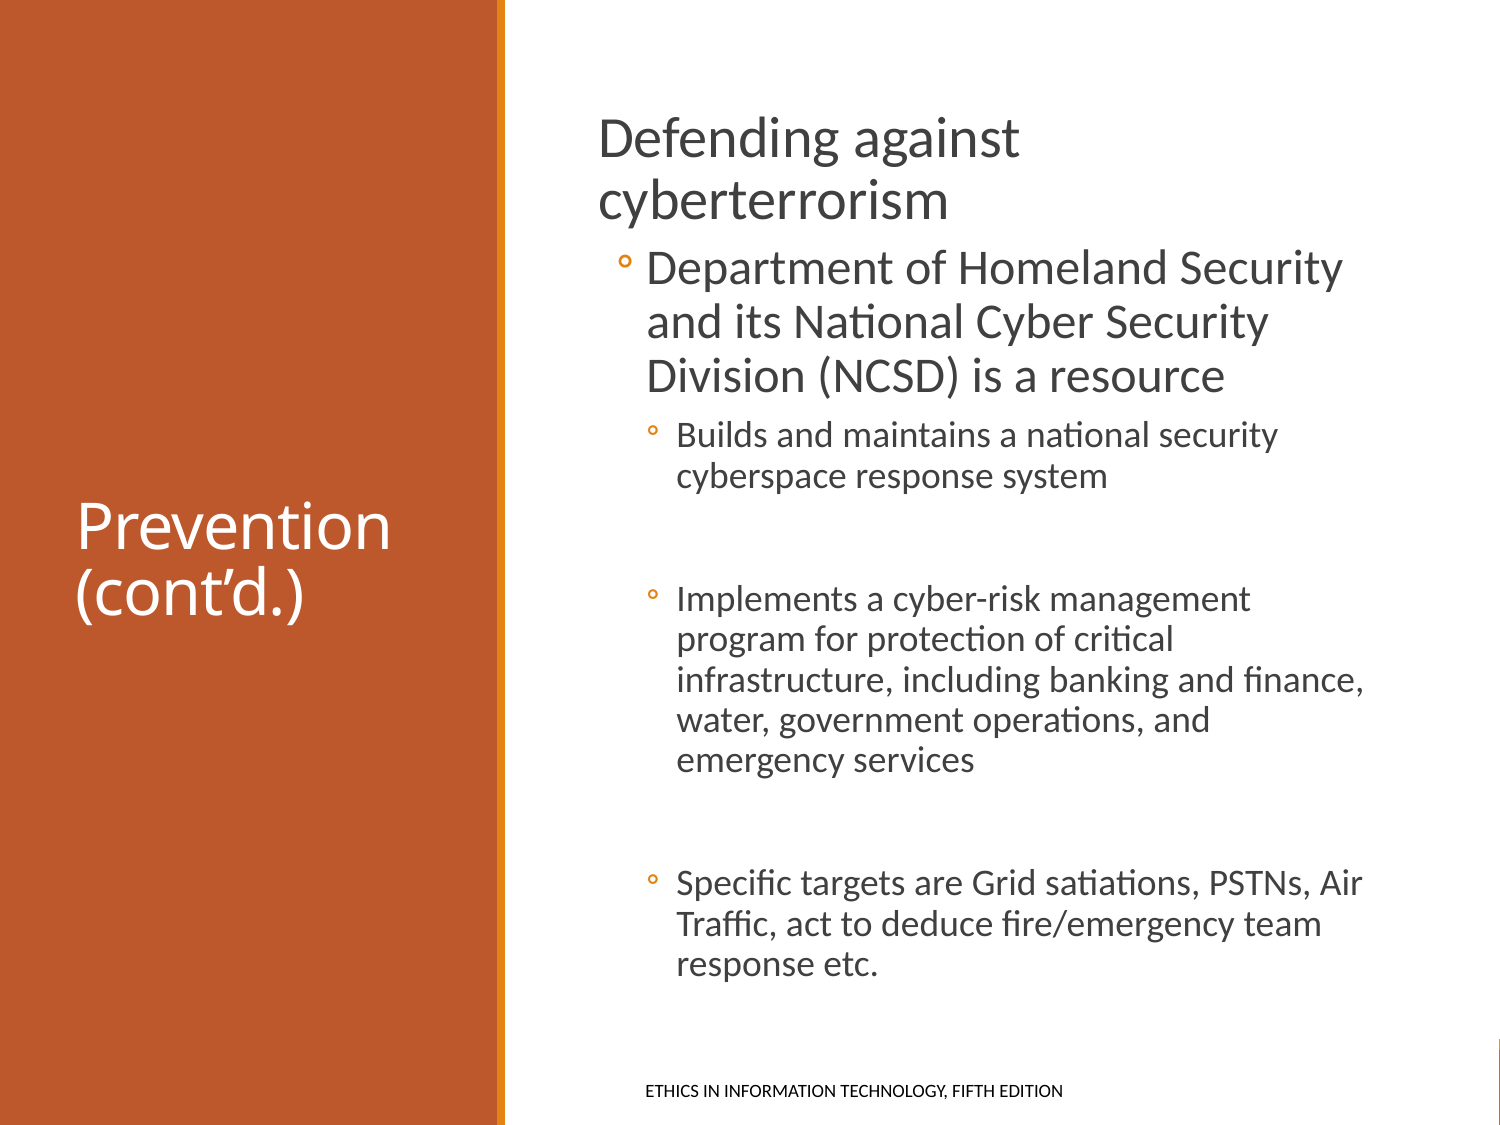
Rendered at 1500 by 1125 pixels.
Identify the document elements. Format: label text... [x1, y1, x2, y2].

footer Ethics in Information Technology, fifth Edition [630, 1059, 1265, 1120]
text_box [496, 0, 506, 1125]
title Prevention (cont’d.) [60, 99, 441, 1026]
text_box [506, 0, 1500, 1125]
list Defending against cyberterrorism Department of Homeland Security and its National Cyber Security Division (NCSD) is a resource Builds and maintains a national security cyberspace response system Implements a cyber-risk management program for protection of critical infrastructure, including banking and finance, water, government operations, and emergency services Specific targets are Grid satiations, PSTNs, Air Traffic, act to deduce fire/emergency team response etc. [583, 99, 1373, 1026]
text_box [0, 0, 496, 1125]
